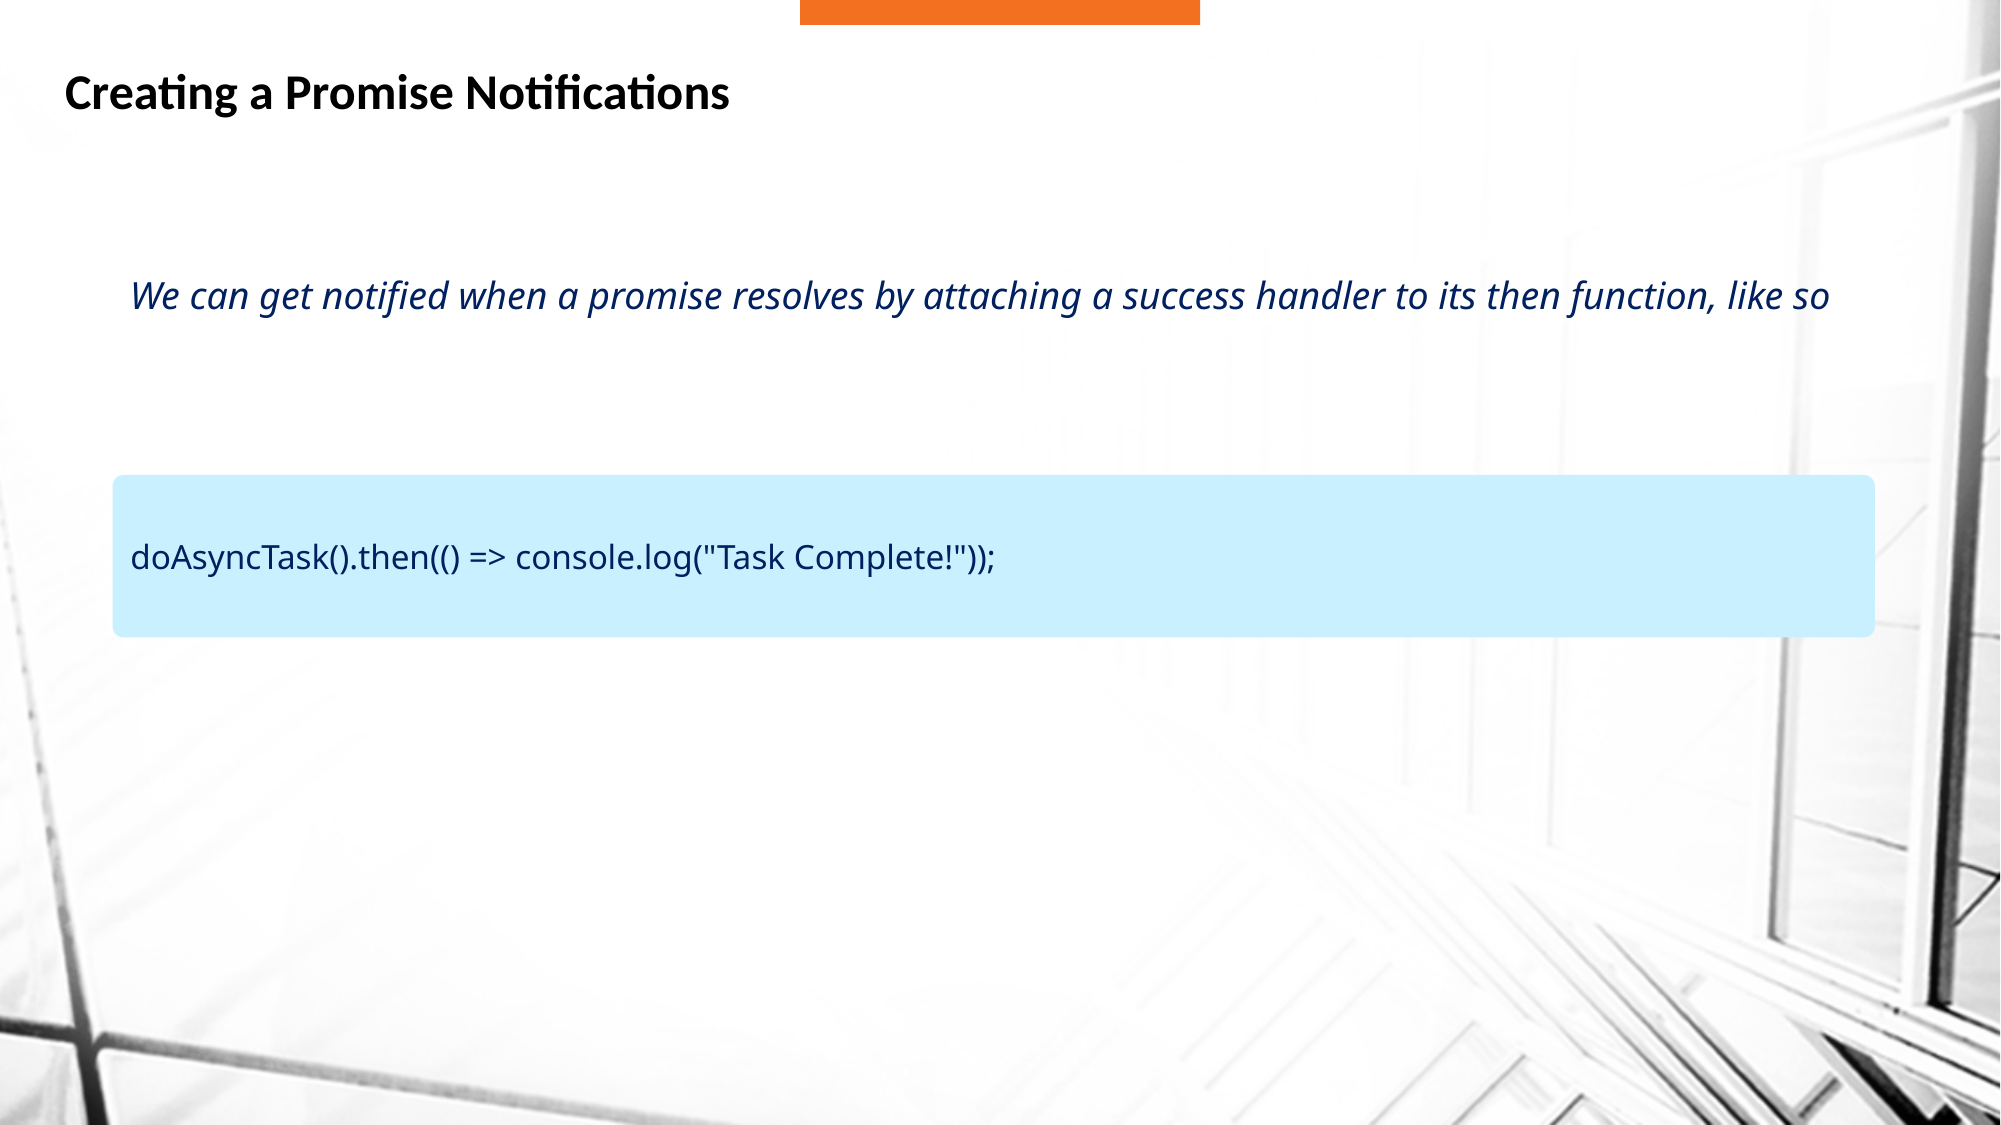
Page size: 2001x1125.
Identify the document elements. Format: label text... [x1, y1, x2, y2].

picture [0, 0, 2001, 1125]
text_box doAsyncTask().then(() => console.log("Task Complete!")); [111, 473, 1877, 639]
title Creating a Promise Notifications [50, 63, 1950, 150]
text_box We can get notified when a promise resolves by attaching a success handler to its then function, like so [74, 265, 1888, 325]
